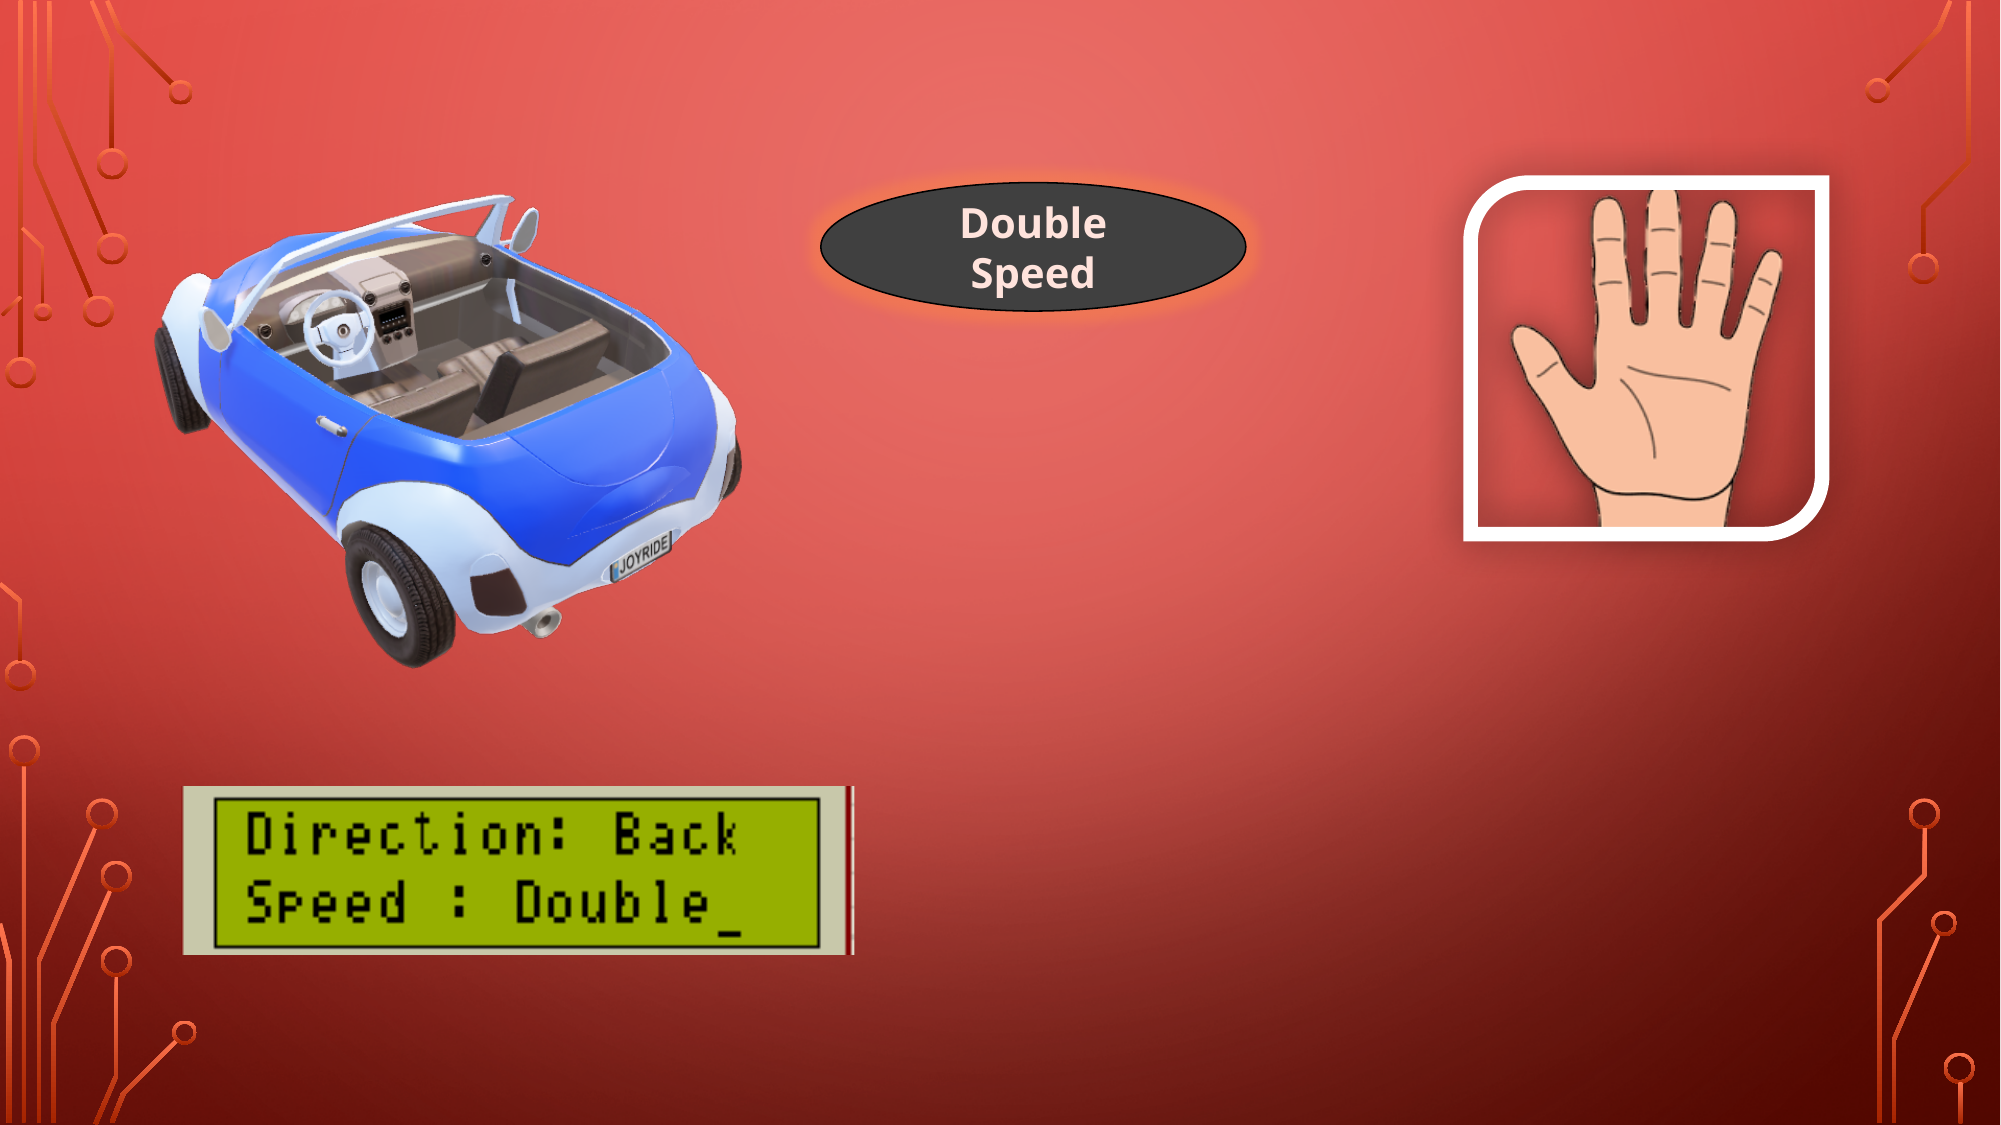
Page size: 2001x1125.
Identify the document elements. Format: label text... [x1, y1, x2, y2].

picture [82, 26, 748, 674]
picture [181, 785, 855, 955]
picture [1470, 182, 1823, 535]
text_box Double Speed [820, 181, 1247, 312]
